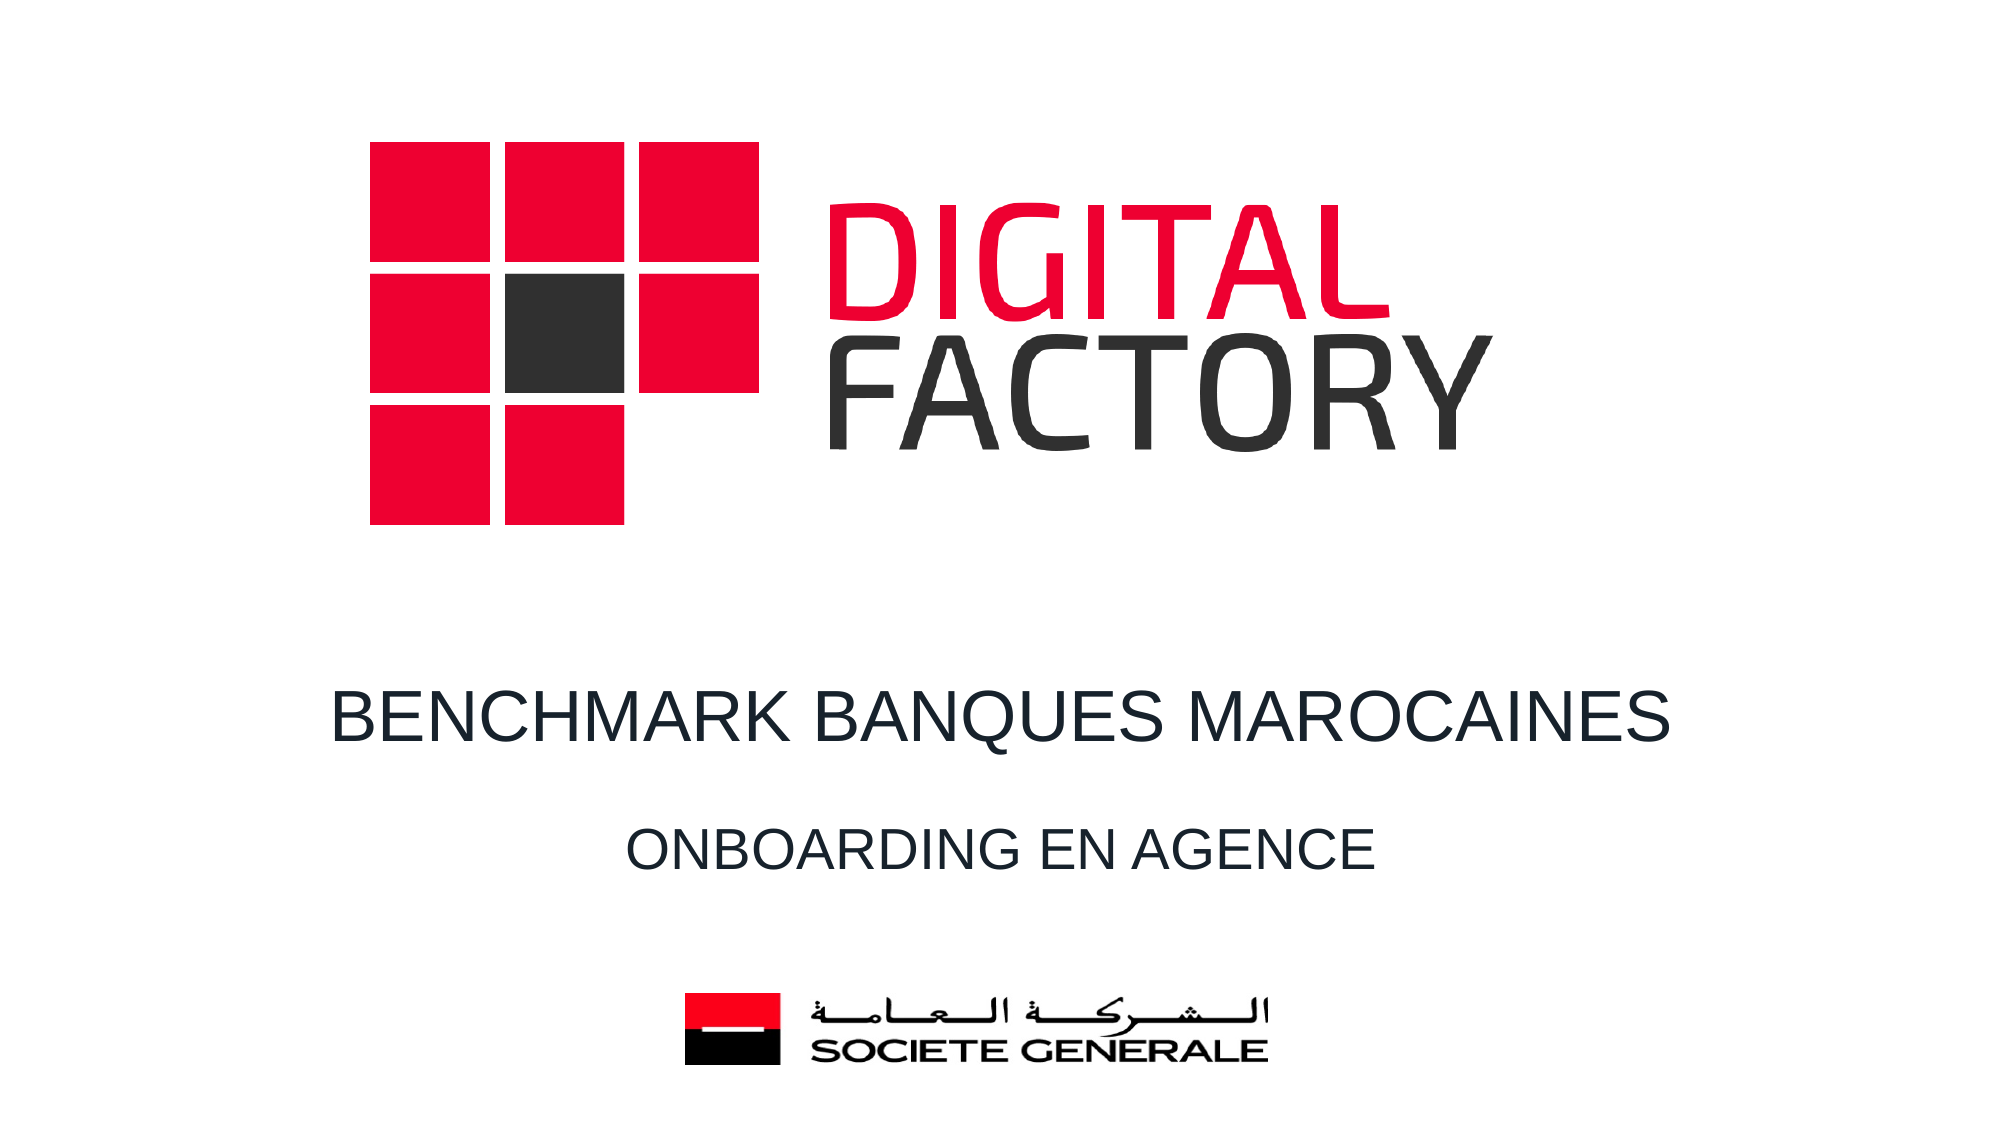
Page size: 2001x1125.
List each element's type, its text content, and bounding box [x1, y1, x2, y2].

text_box Benchmark banques marocaines Onboarding en agence [209, 627, 1794, 906]
picture [283, 74, 1935, 735]
picture [685, 993, 1268, 1065]
